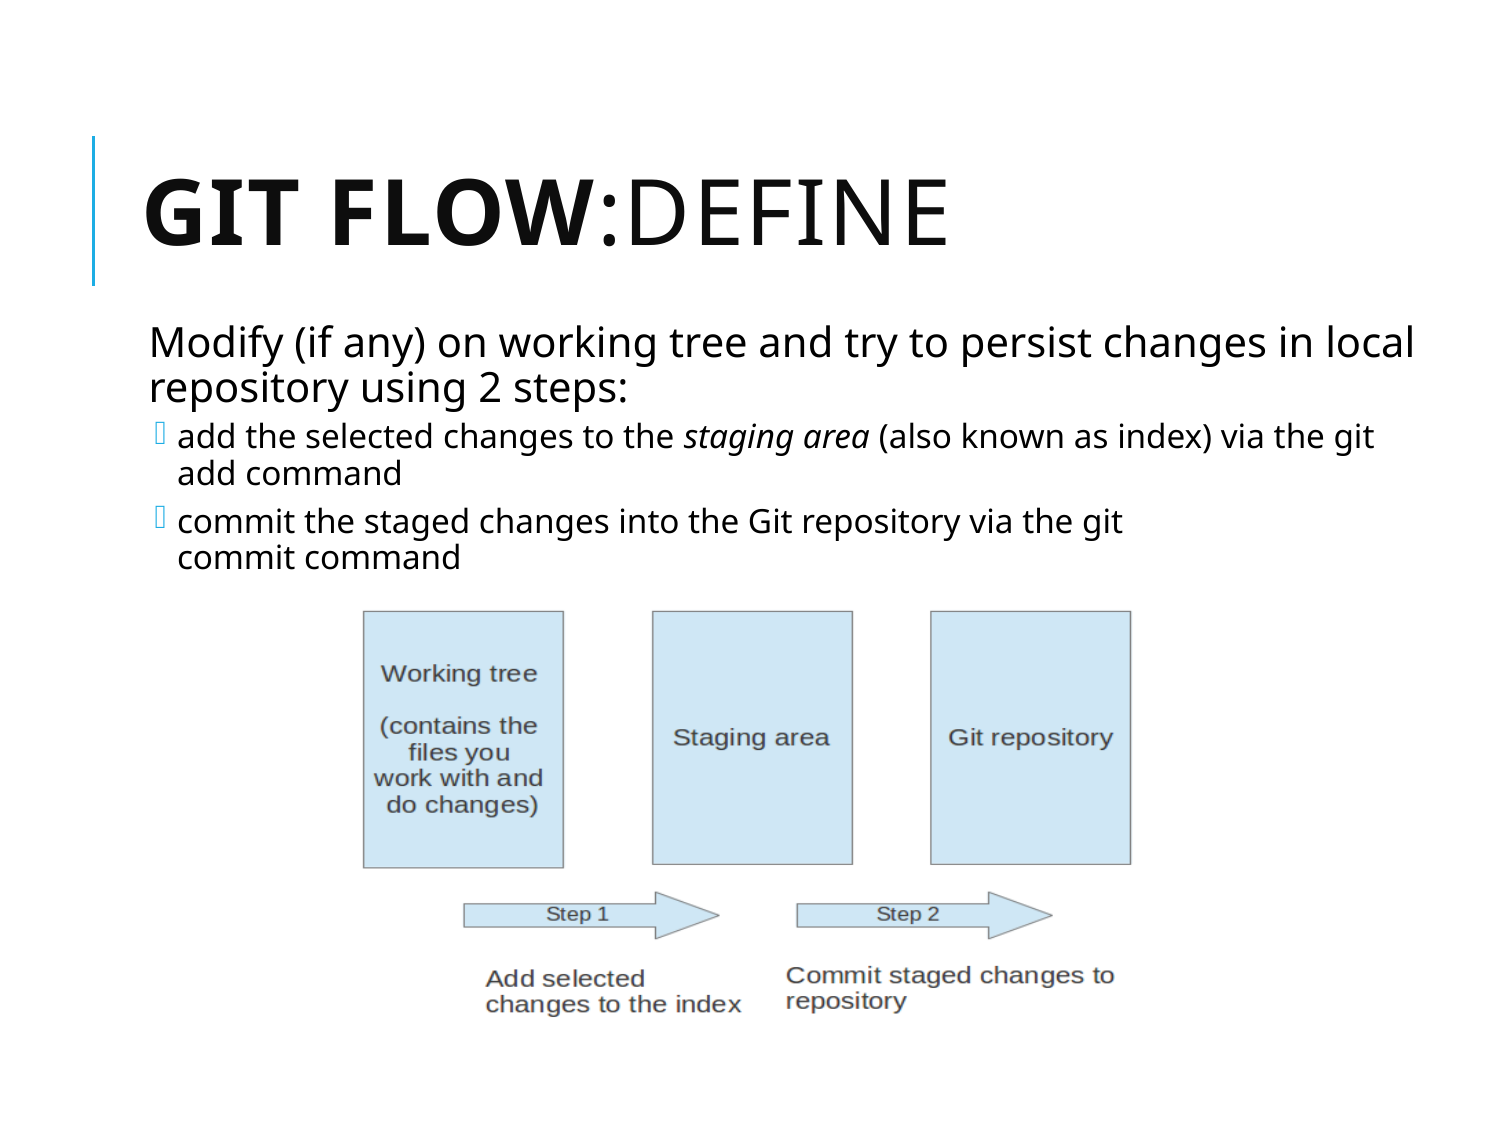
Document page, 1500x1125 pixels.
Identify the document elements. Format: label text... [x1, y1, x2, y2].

list Modify (if any) on working tree and try to persist changes in local repository using 2 steps: add the selected changes to the staging area (also known as index) via the git add command commit the staged changes into the Git repository via the git commit command [126, 314, 1424, 1035]
title Git flow:define [126, 96, 1322, 314]
picture [348, 597, 1152, 1024]
